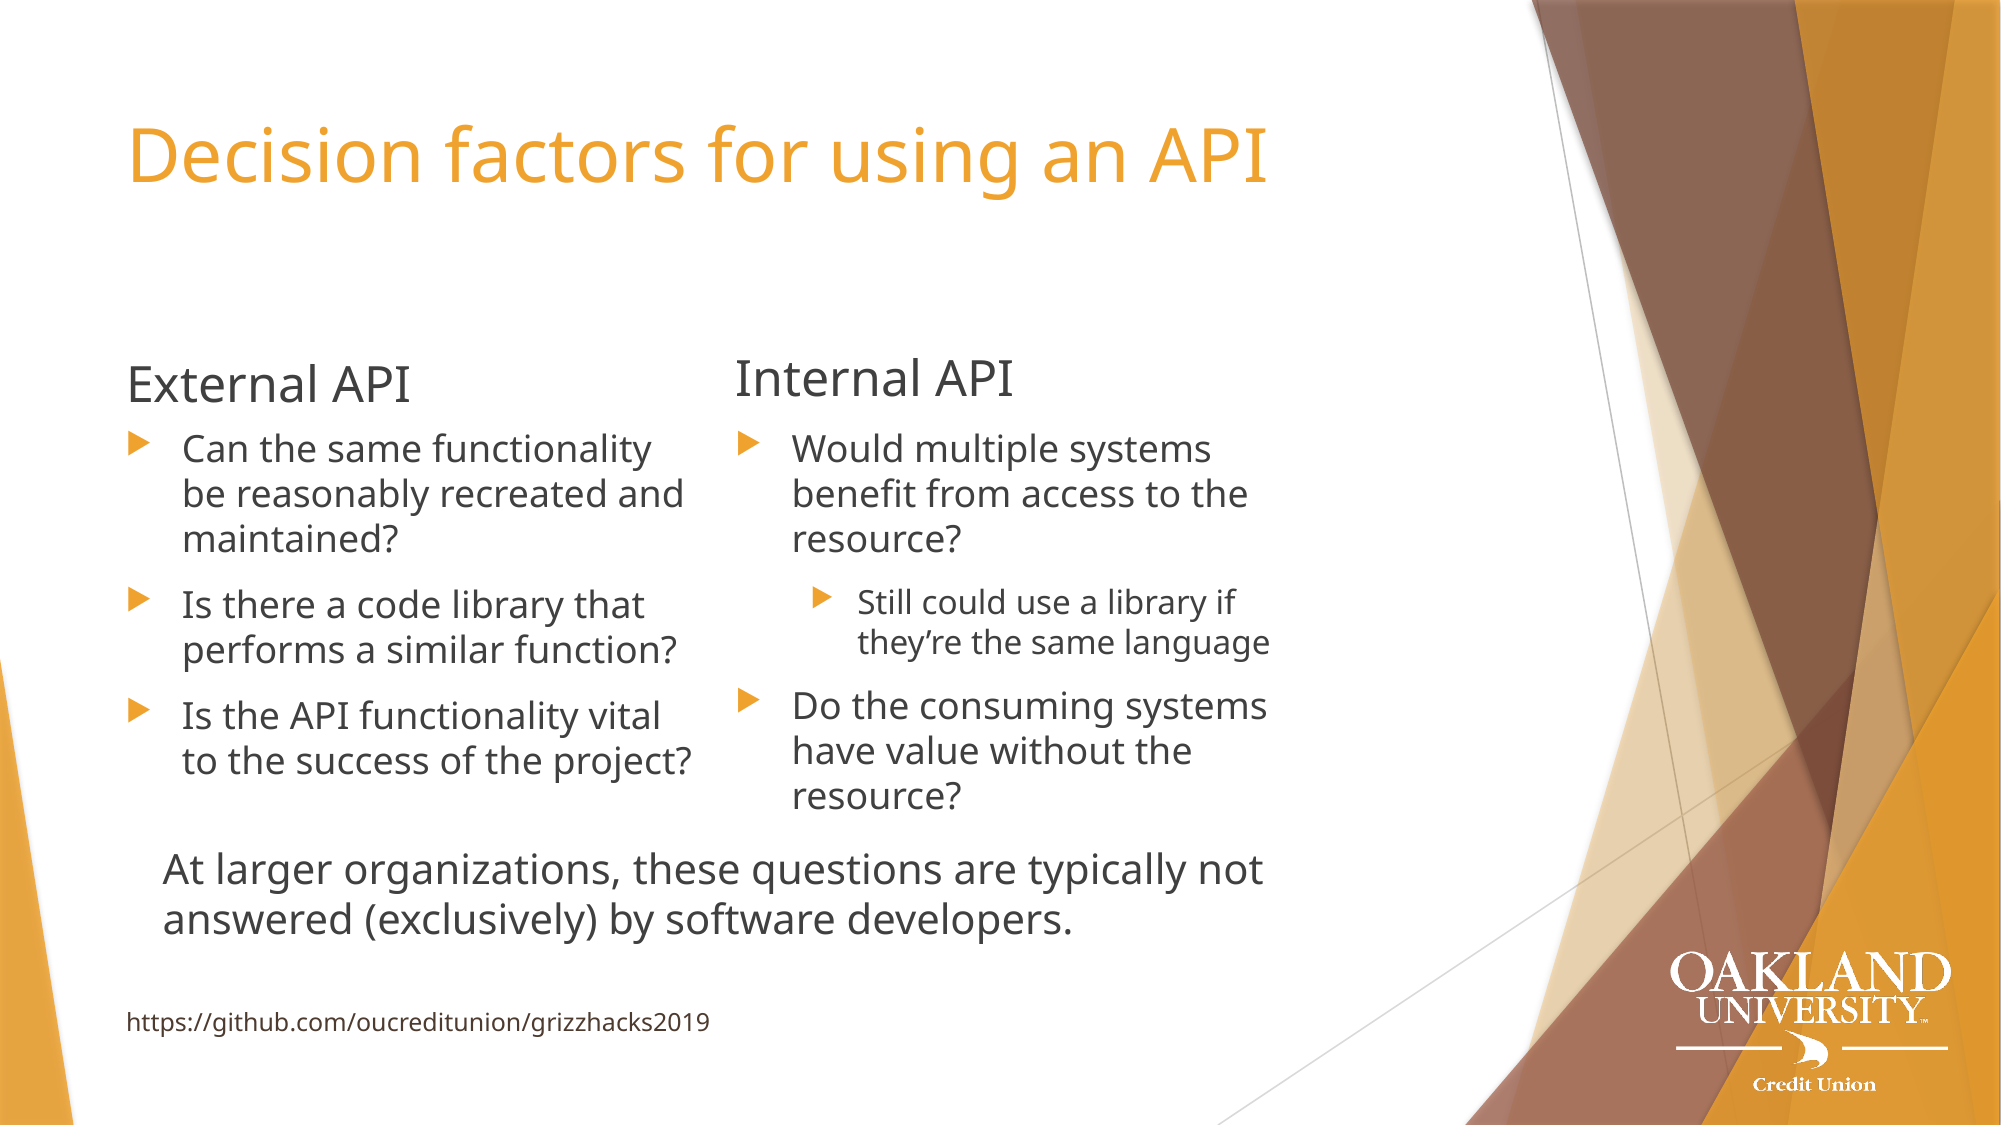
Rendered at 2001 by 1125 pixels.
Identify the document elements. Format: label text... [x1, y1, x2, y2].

picture [1670, 950, 1951, 1091]
list Would multiple systems benefit from access to the resource? Still could use a library if they’re the same language Do the consuming systems have value without the resource? [720, 417, 1330, 968]
text_box At larger organizations, these questions are typically not answered (exclusively) by software developers. [147, 840, 1294, 1021]
title Decision factors for using an API [111, 99, 1522, 317]
list Internal API [720, 319, 1282, 415]
list Can the same functionality be reasonably recreated and maintained? Is there a code library that performs a similar function? Is the API functionality vital to the success of the project? [110, 417, 720, 968]
list External API [111, 325, 672, 417]
footer https://github.com/oucreditunion/grizzhacks2019 [111, 991, 1145, 1051]
